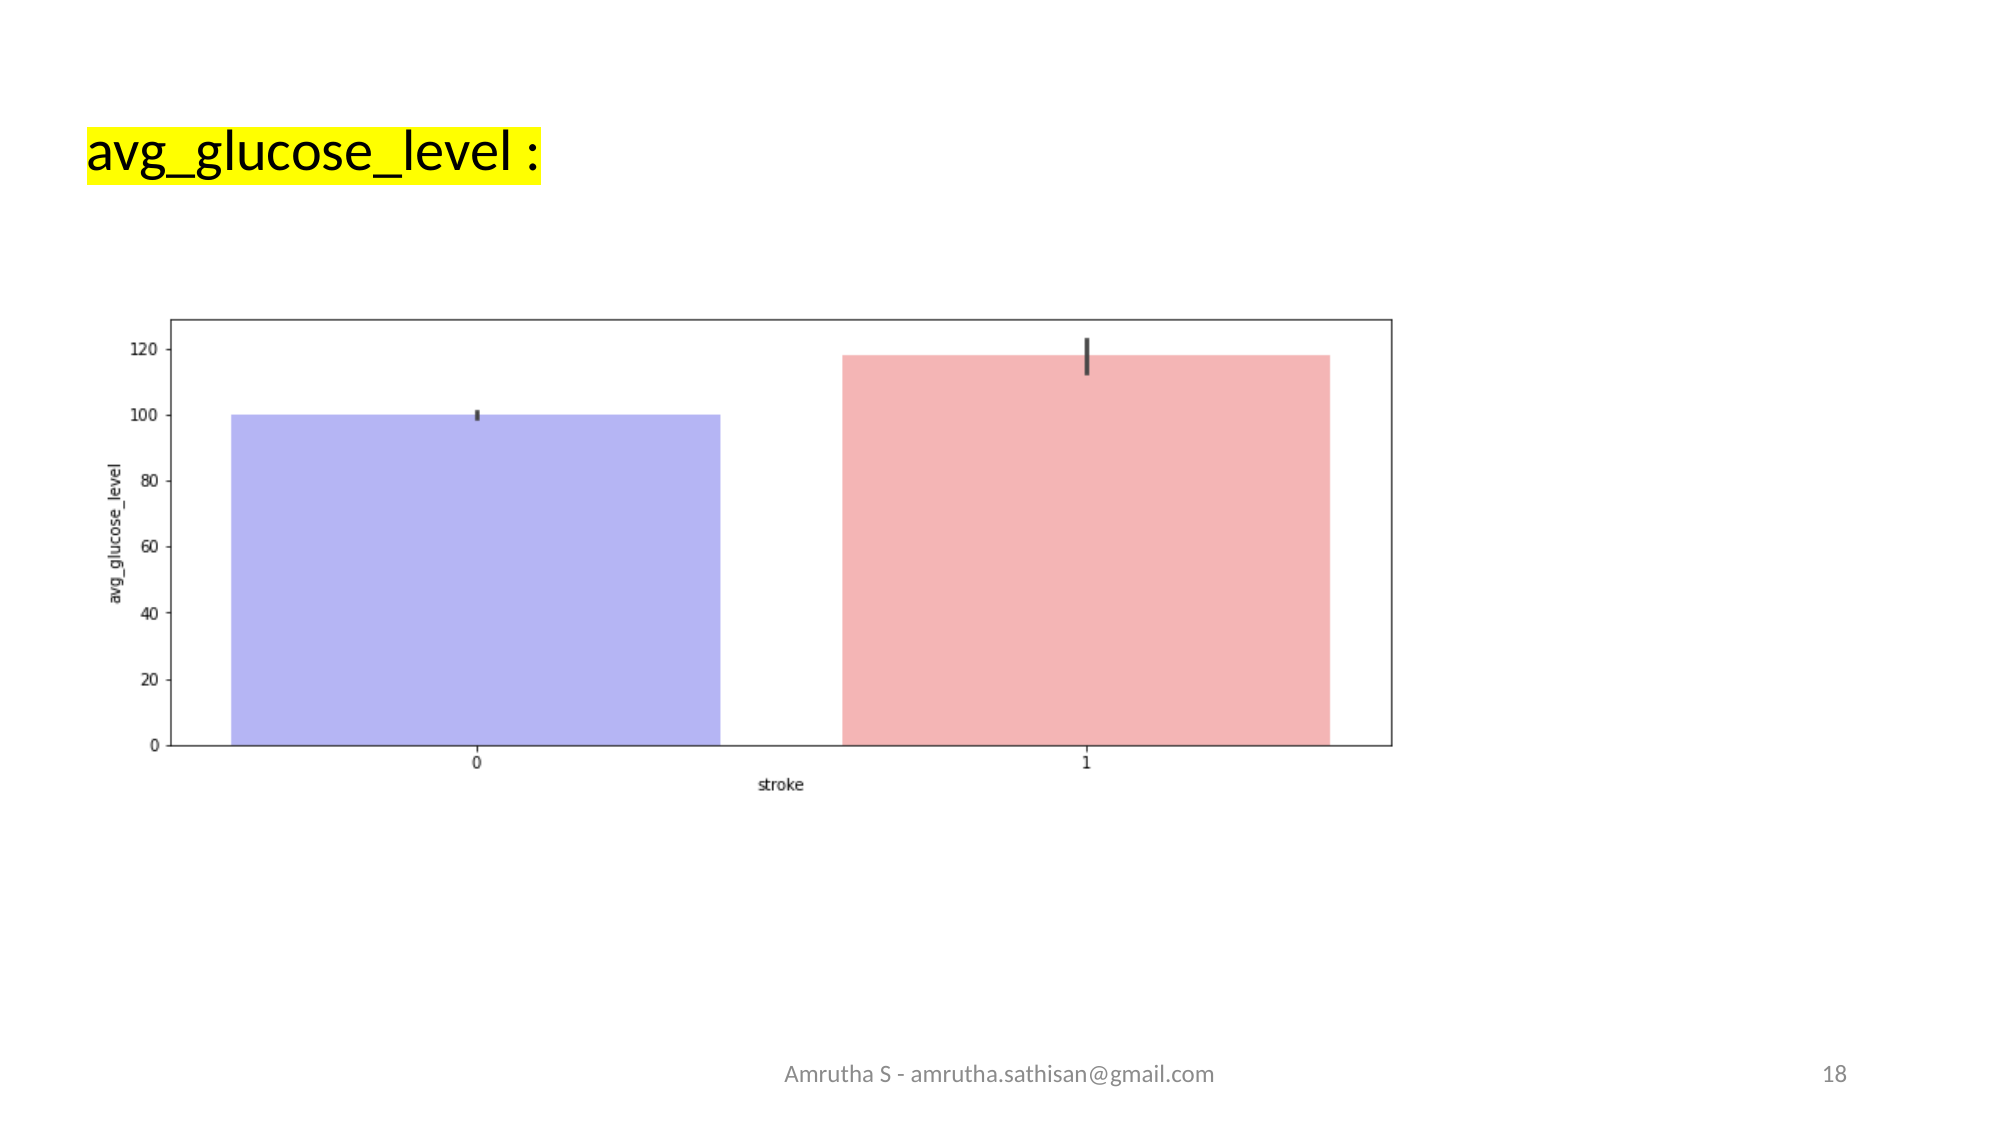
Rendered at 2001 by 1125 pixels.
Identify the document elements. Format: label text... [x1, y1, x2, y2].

picture [72, 317, 1446, 808]
text_box avg_glucose_level : [72, 104, 1072, 190]
footer Amrutha S - amrutha.sathisan@gmail.com [662, 1042, 1338, 1103]
slide_number 18 [1412, 1042, 1863, 1103]
